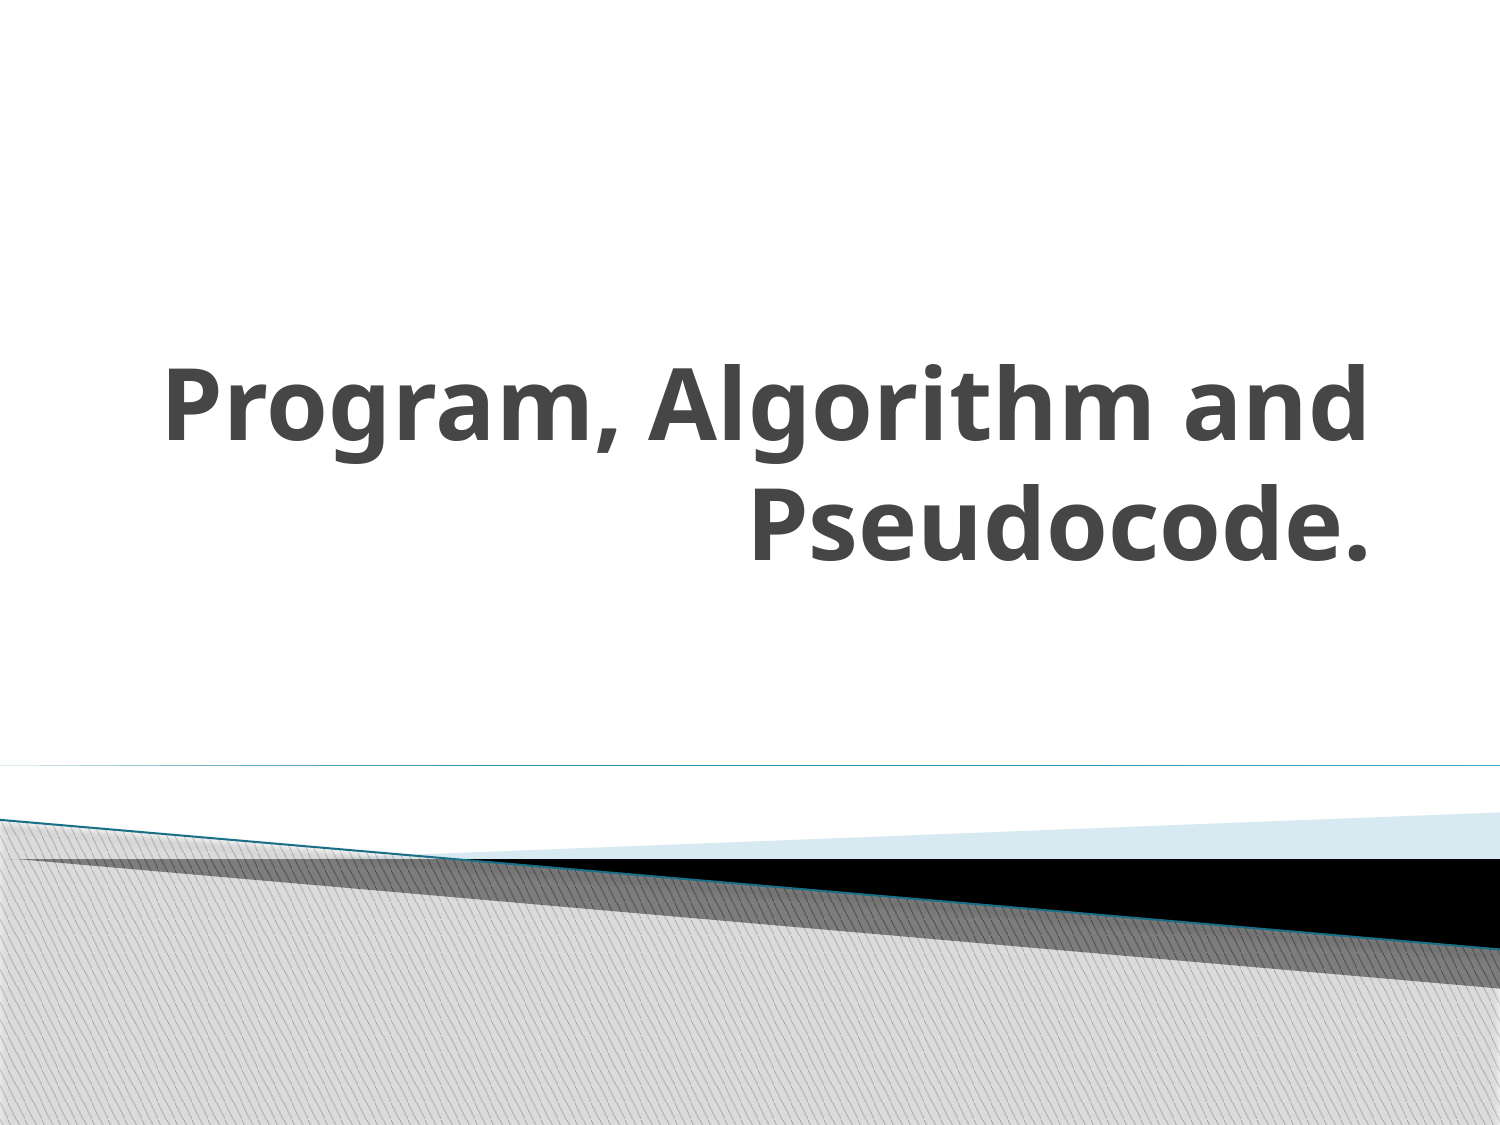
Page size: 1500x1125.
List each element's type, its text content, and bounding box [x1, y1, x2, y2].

picture [5, 859, 1500, 989]
title Program, Algorithm and Pseudocode. [112, 287, 1388, 588]
